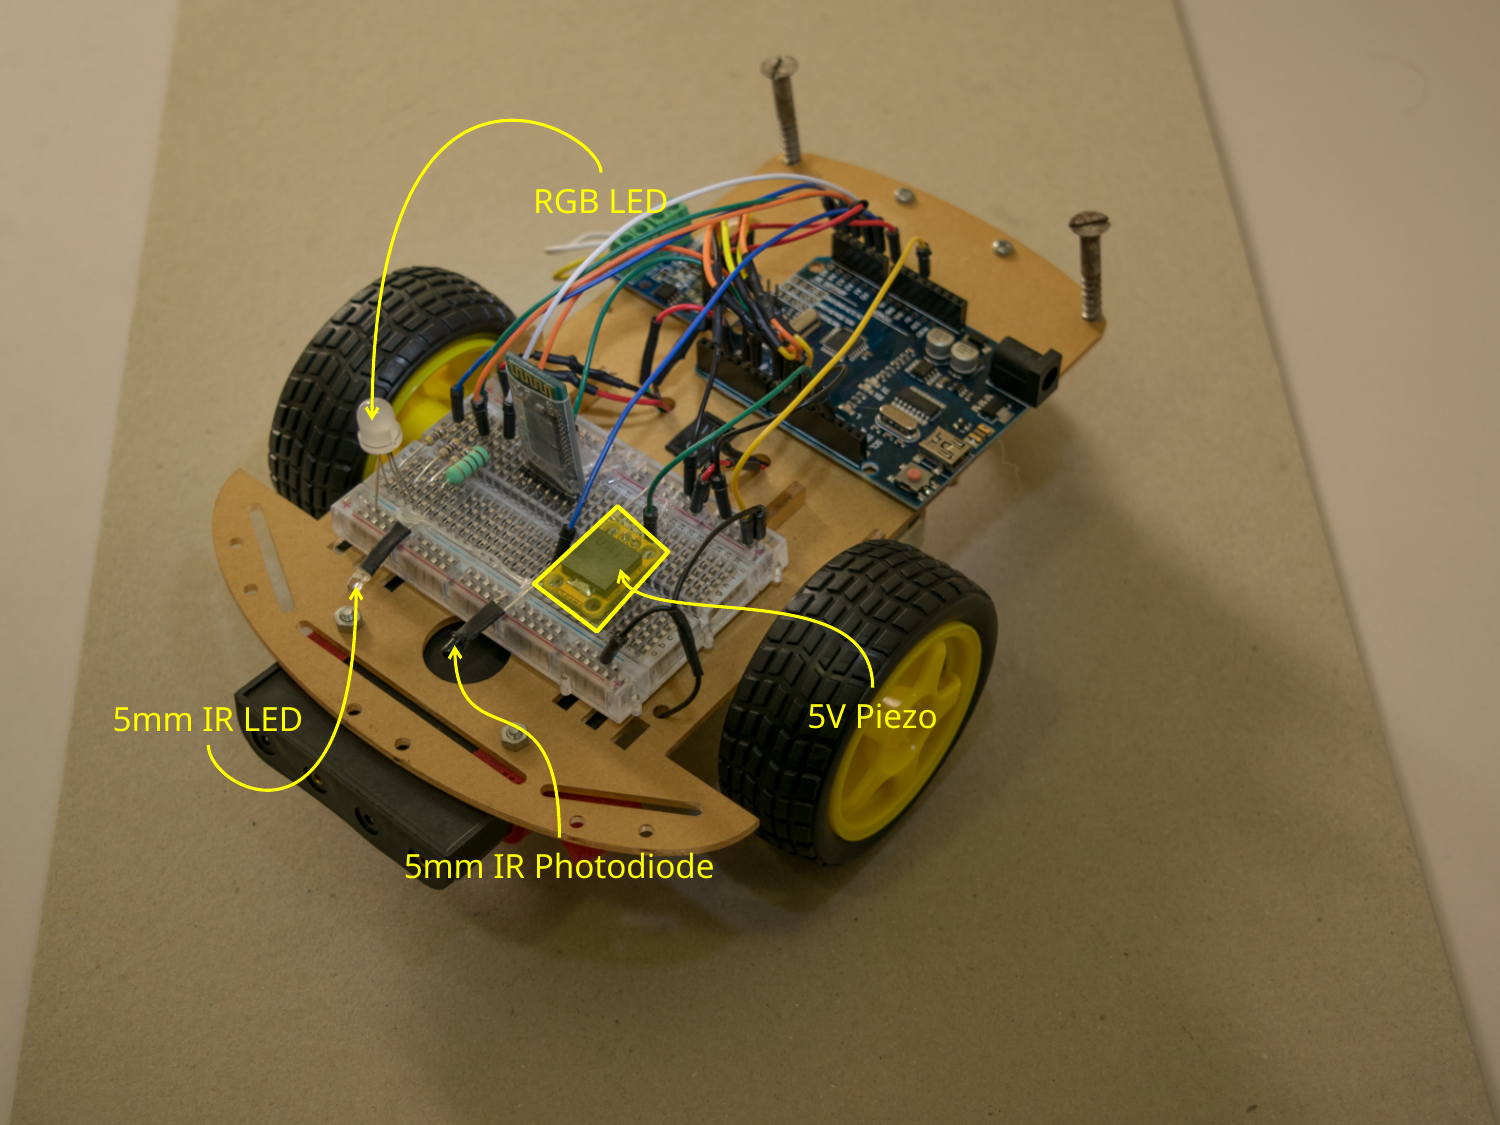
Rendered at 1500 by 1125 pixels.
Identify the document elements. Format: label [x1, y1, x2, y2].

text_box [202, 591, 363, 741]
text_box [410, 688, 604, 795]
picture [0, 0, 1500, 1125]
text_box [686, 501, 806, 755]
text_box [362, 181, 611, 412]
